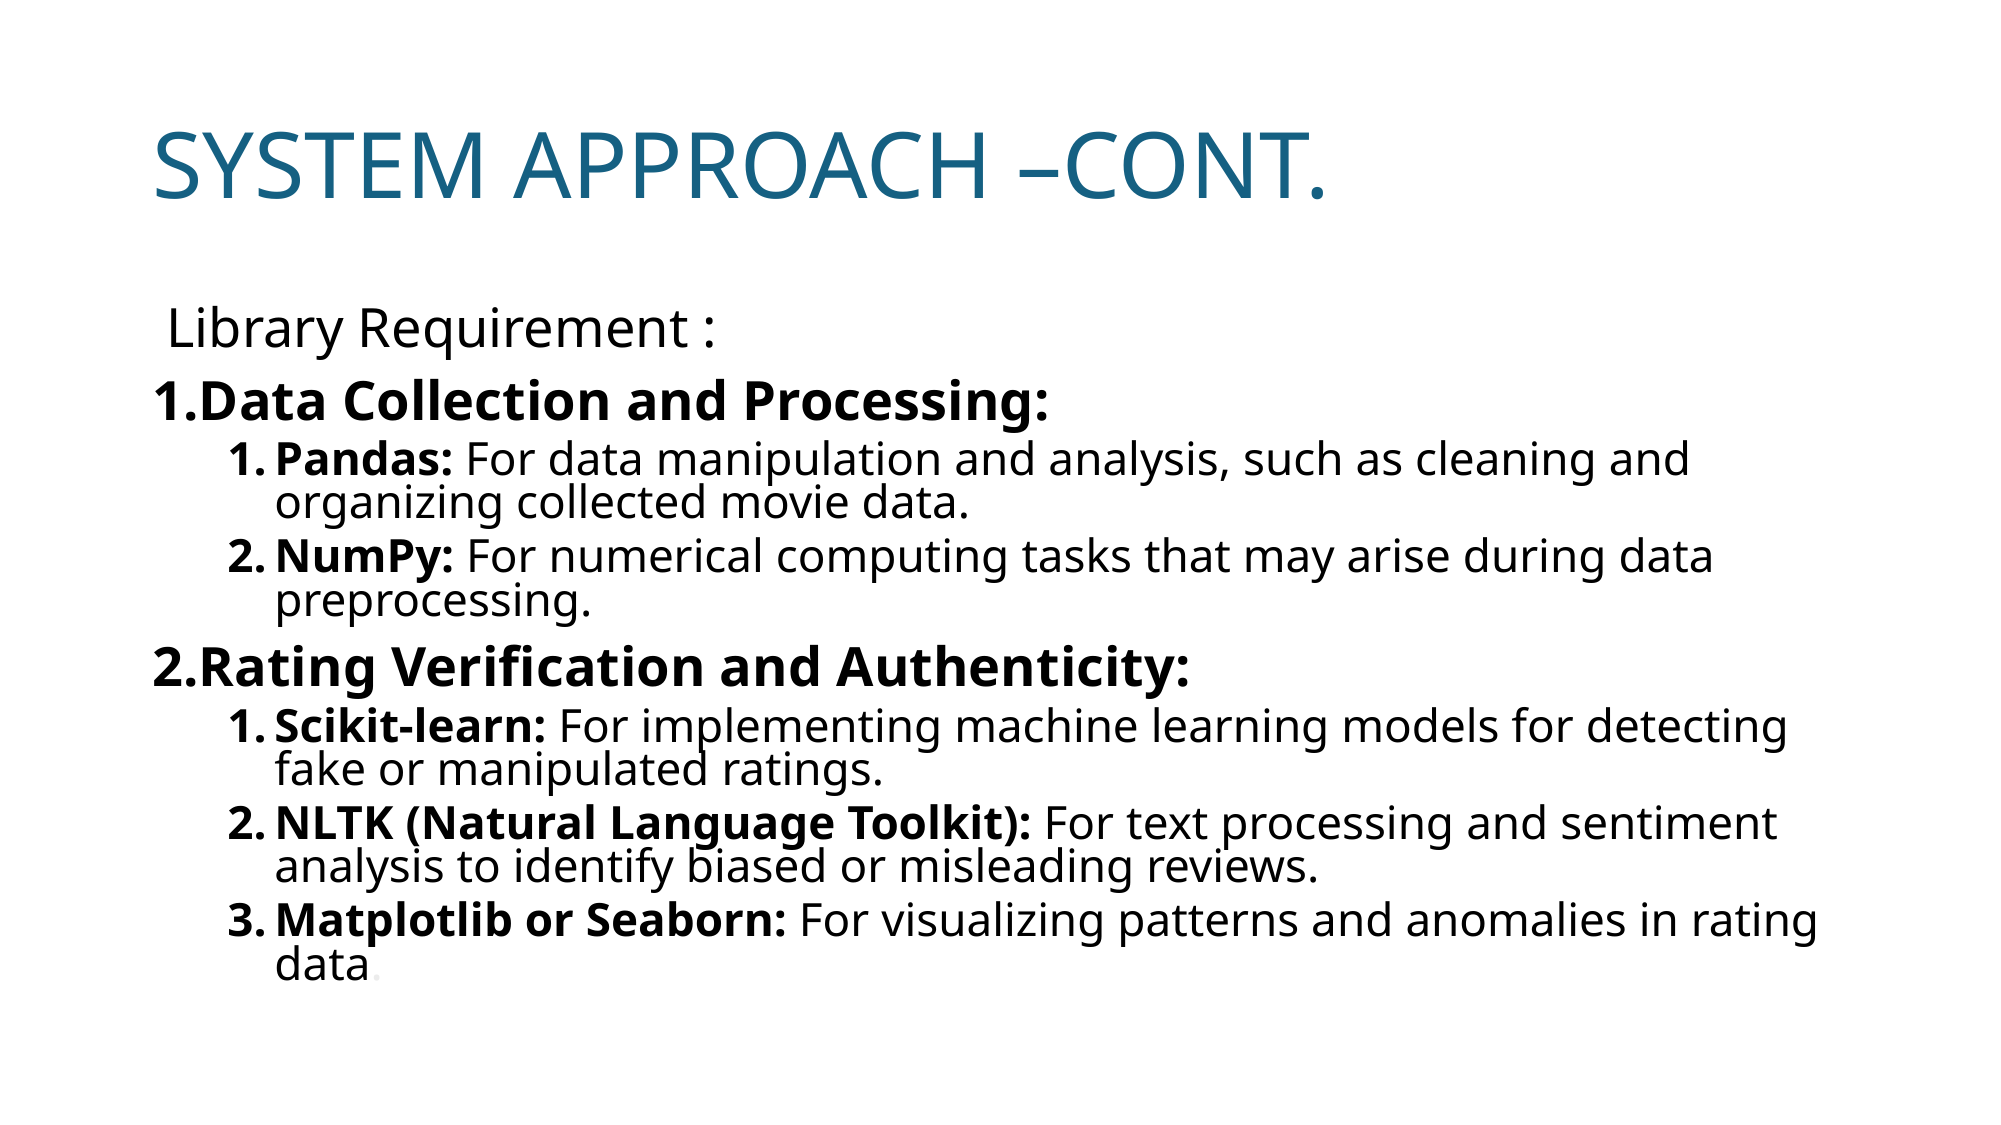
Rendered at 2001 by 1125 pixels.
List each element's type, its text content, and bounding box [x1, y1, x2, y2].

title SYSTEM APPROACH –CONT. [136, 59, 1863, 278]
list Library Requirement : Data Collection and Processing: Pandas: For data manipulation and analysis, such as cleaning and organizing collected movie data. NumPy: For numerical computing tasks that may arise during data preprocessing. Rating Verification and Authenticity: Scikit-learn: For implementing machine learning models for detecting fake or manipulated ratings. NLTK (Natural Language Toolkit): For text processing and sentiment analysis to identify biased or misleading reviews. Matplotlib or Seaborn: For visualizing patterns and anomalies in rating data. [136, 298, 1863, 1014]
